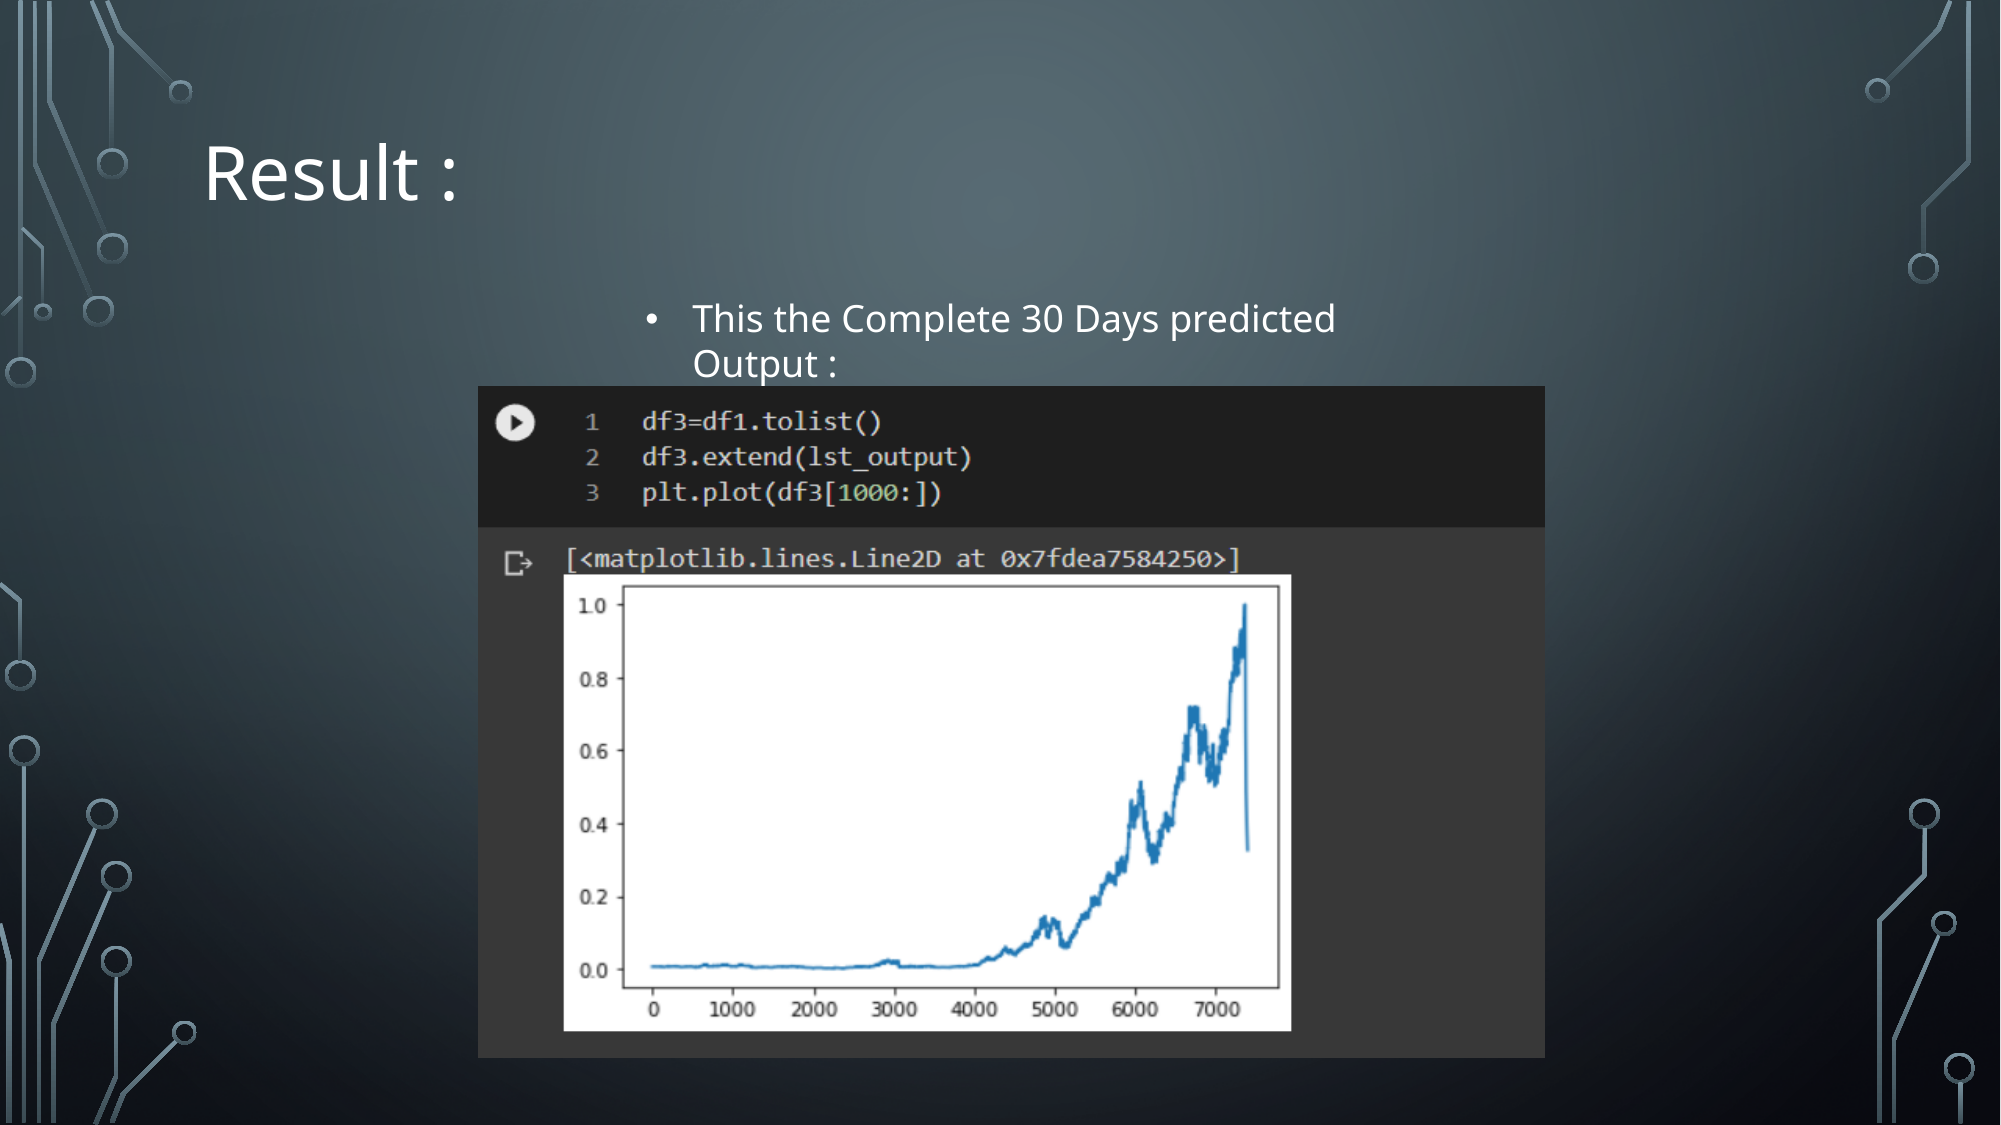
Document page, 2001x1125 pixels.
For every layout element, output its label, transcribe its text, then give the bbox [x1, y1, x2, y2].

title Result : [187, 101, 1813, 251]
picture [478, 386, 1545, 1058]
text_box This the Complete 30 Days predicted Output : [630, 288, 1423, 386]
